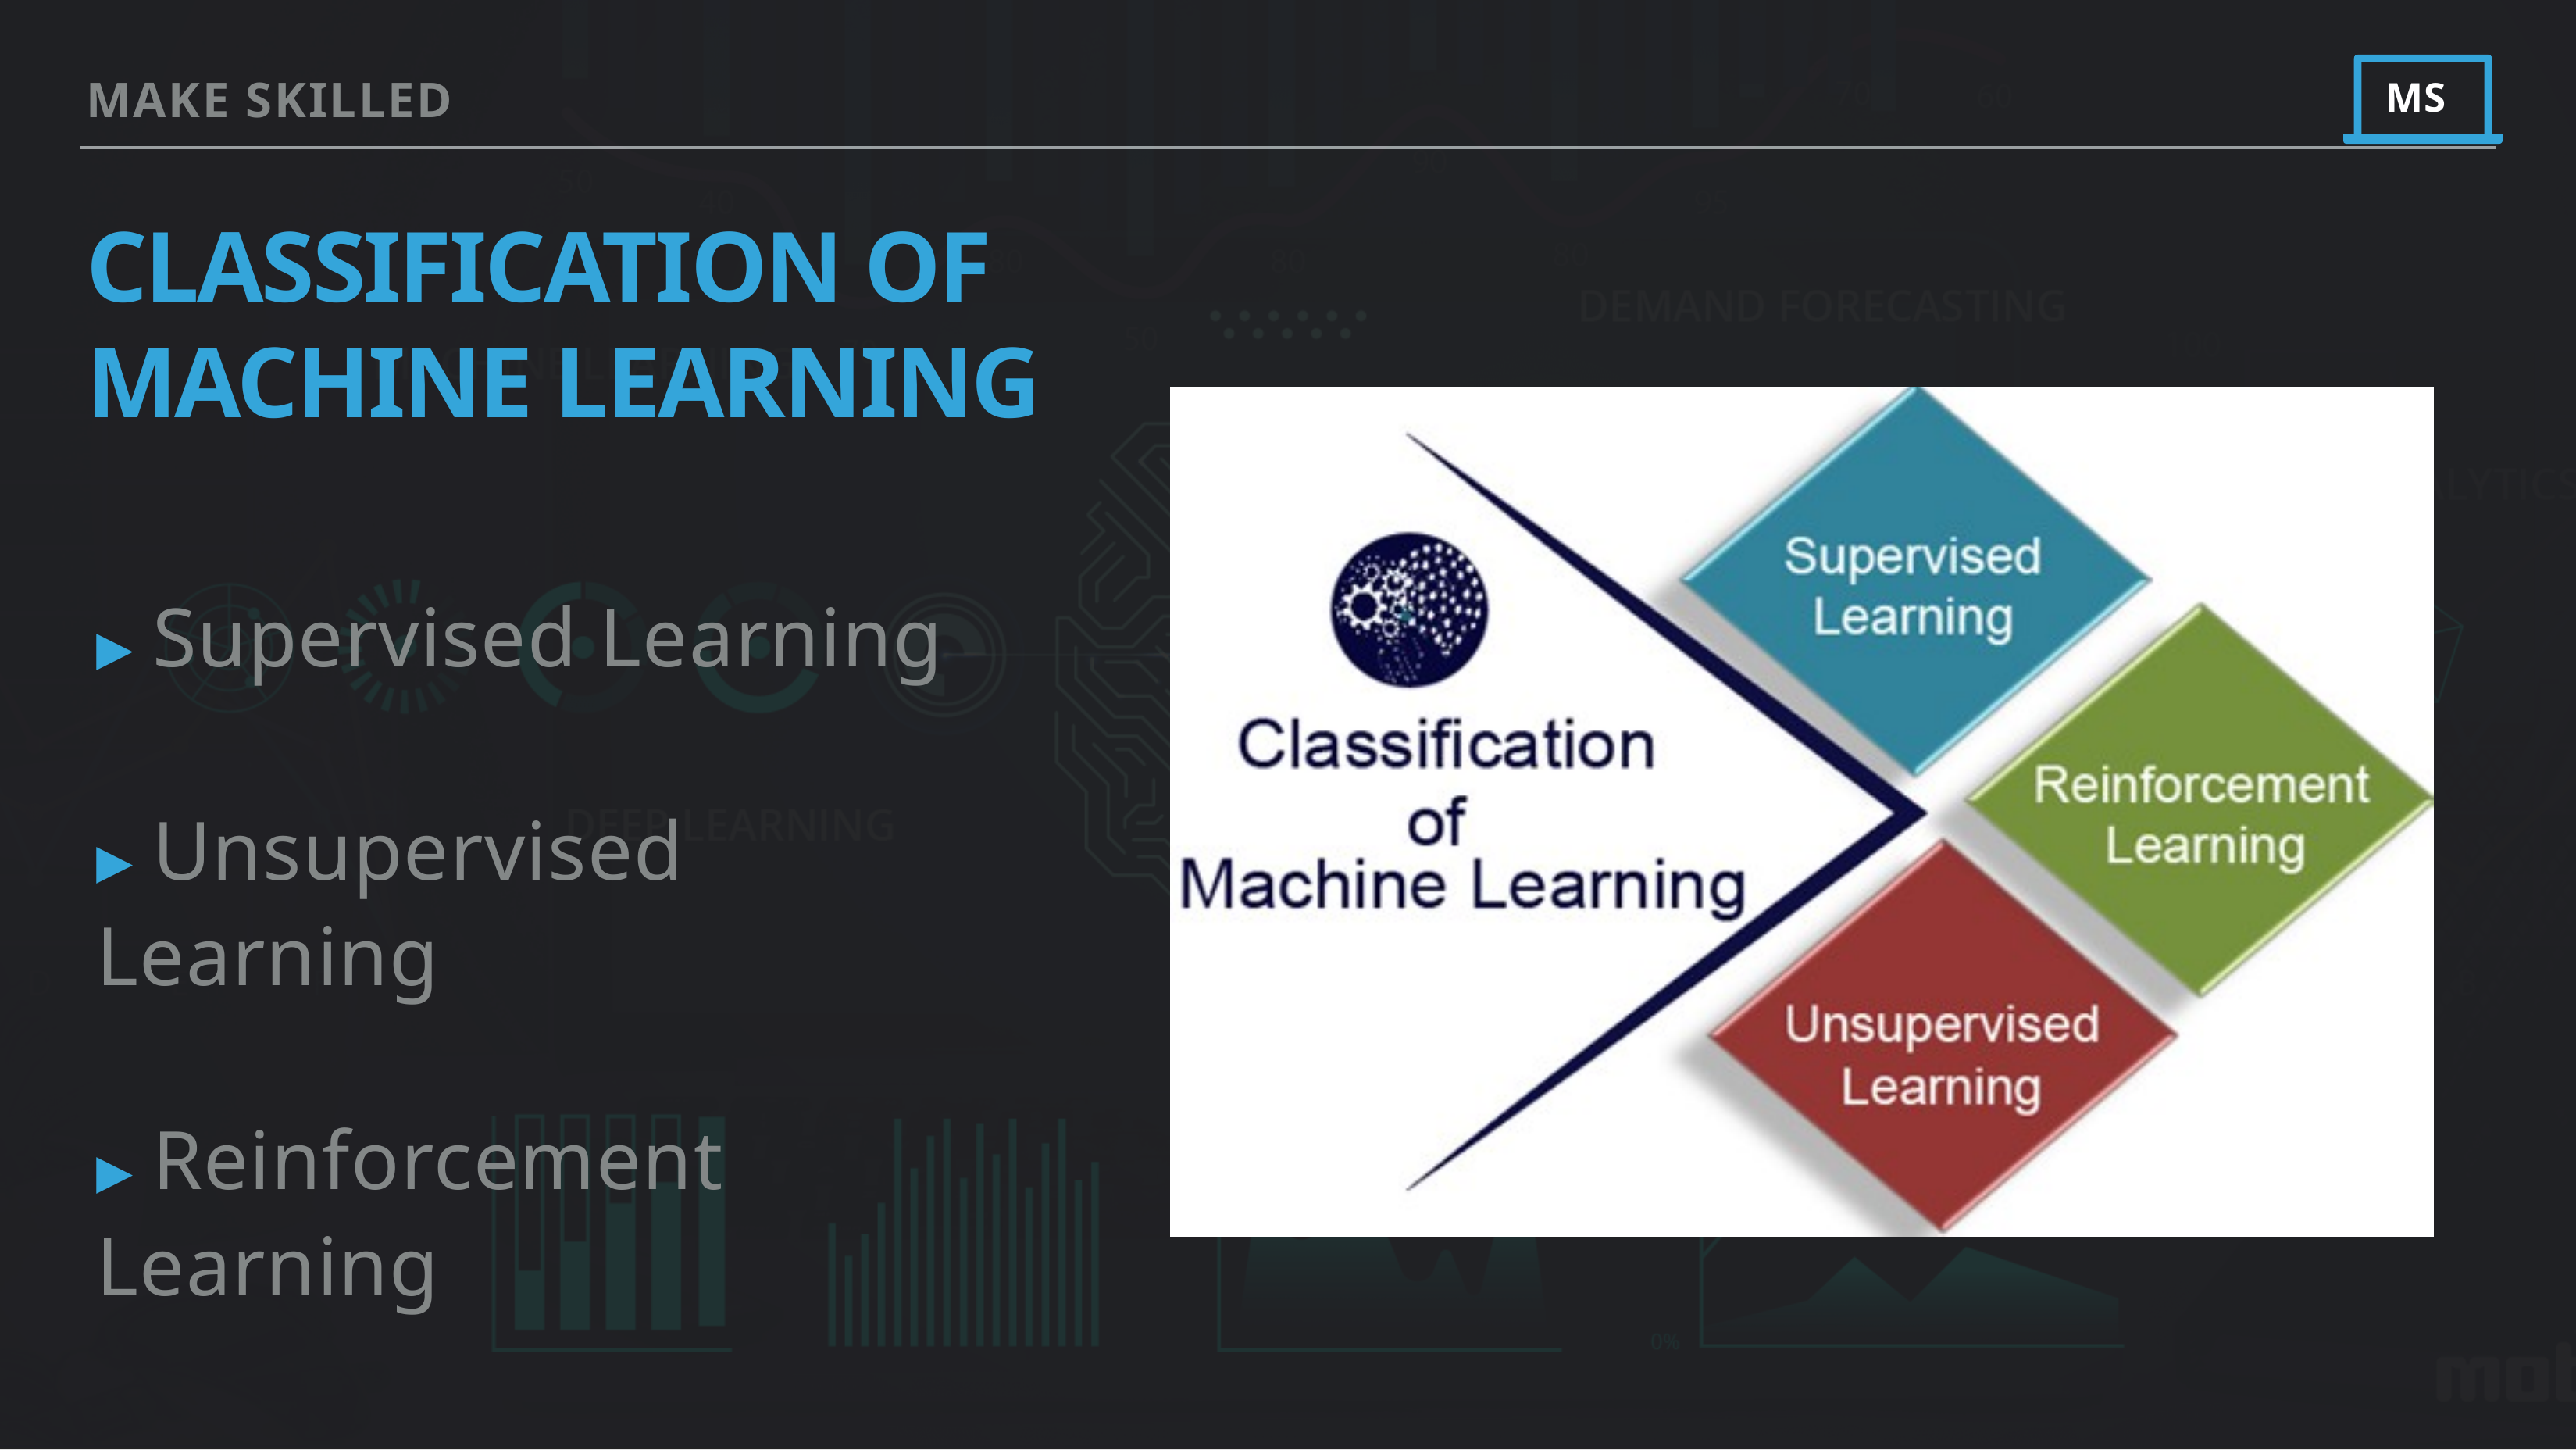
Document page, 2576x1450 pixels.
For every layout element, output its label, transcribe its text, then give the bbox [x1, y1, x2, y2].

text_box ▸ Supervised Learning ▸ Unsupervised Learning ▸ Reinforcement Learning [95, 538, 1050, 1312]
text_box MS [2384, 70, 2479, 120]
text_box MAKE SKILLED [84, 67, 487, 128]
title CLASSIFICATION OF MACHINE LEARNING [84, 202, 1269, 447]
text_box [2343, 54, 2503, 145]
picture [0, 0, 2576, 1449]
